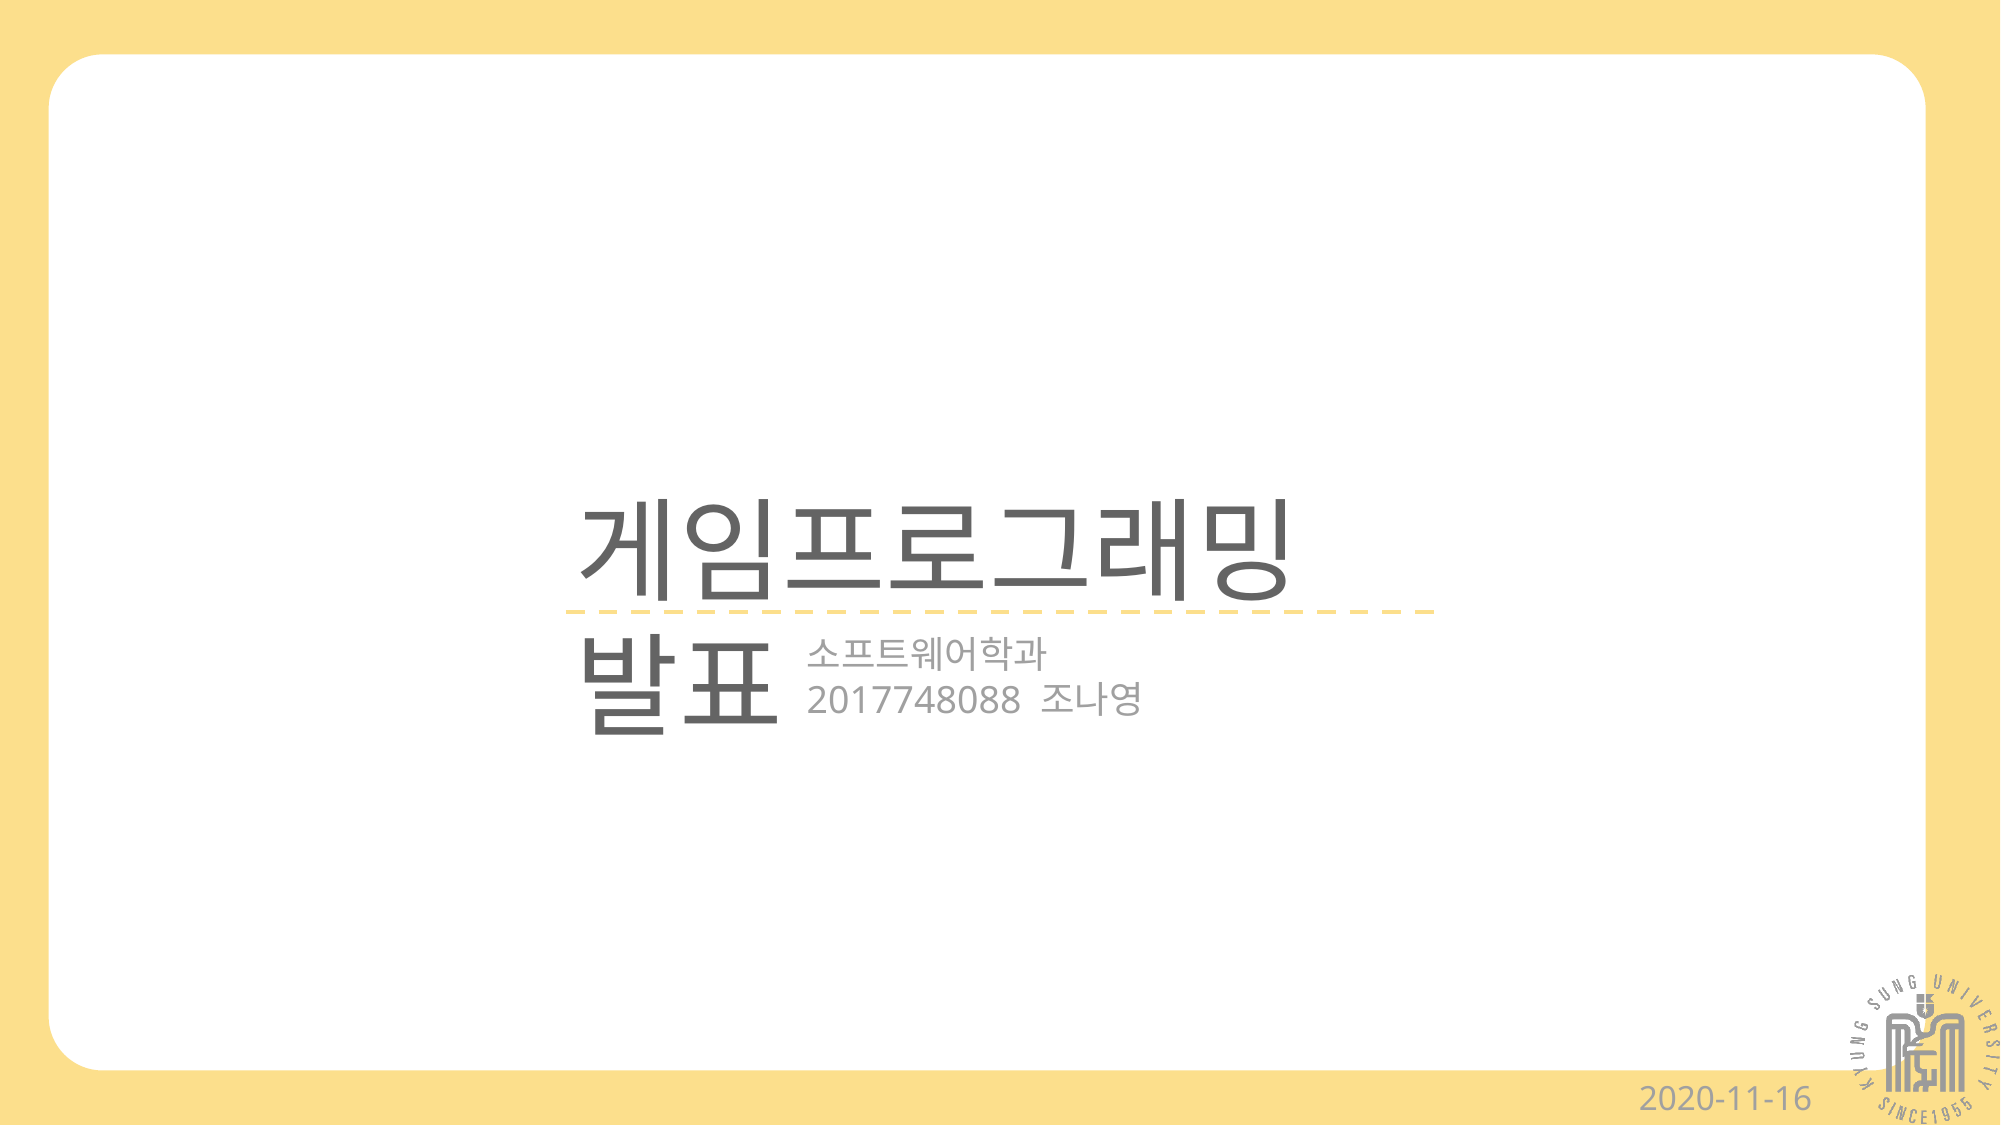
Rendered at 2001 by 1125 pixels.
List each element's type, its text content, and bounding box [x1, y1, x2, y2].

text_box 소프트웨어학과 2017748088 조나영 [791, 623, 1208, 729]
picture [1850, 974, 2000, 1125]
text_box 2020-11-16 [1624, 1069, 1850, 1125]
text_box 게임프로그래밍 발표 [560, 472, 1439, 758]
